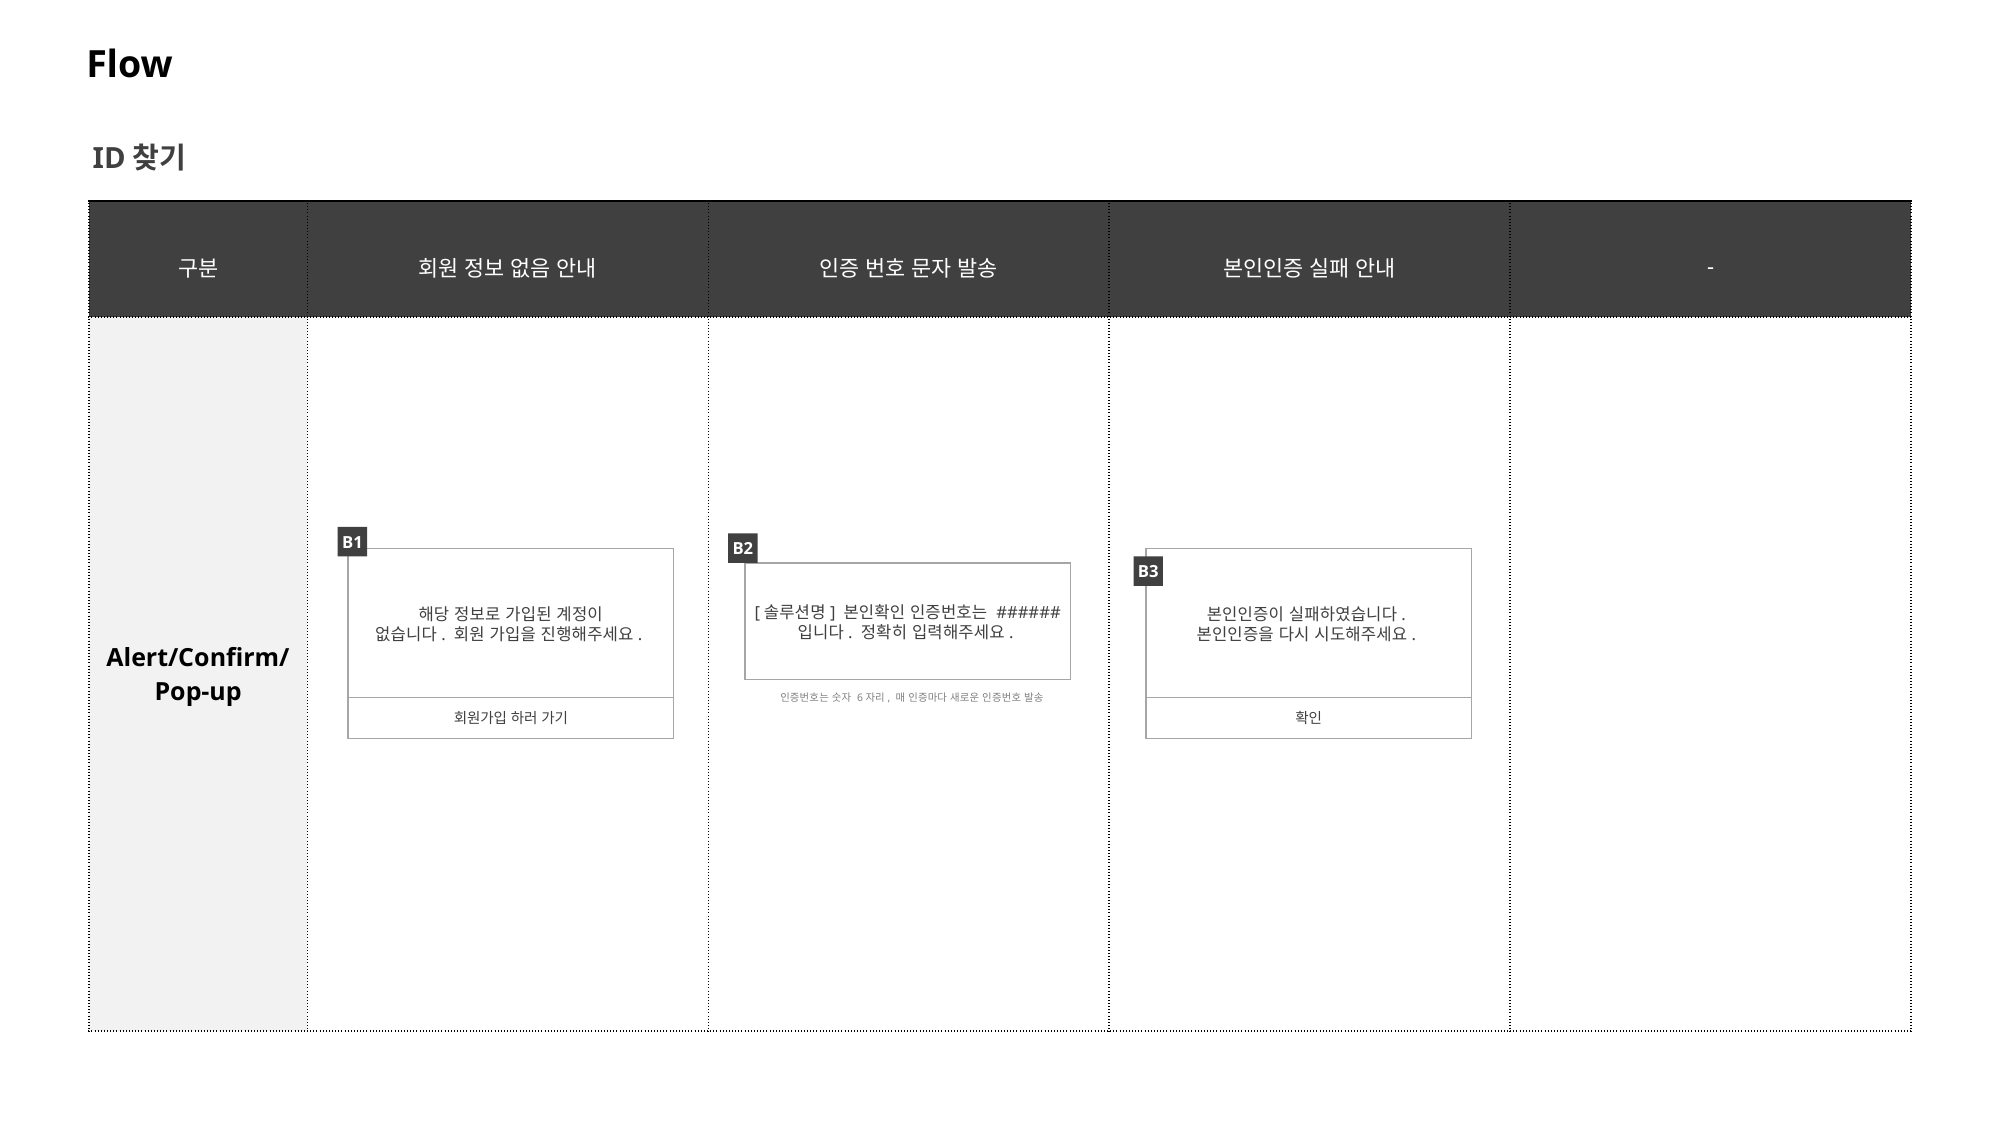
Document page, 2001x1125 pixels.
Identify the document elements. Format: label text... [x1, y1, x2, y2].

table_header 본인인증 실패 안내 [1109, 202, 1510, 317]
table_header 인증 번호 문자 발송 [708, 202, 1109, 317]
text_box 인증번호는 숫자 6자리, 매 인증마다 새로운 인증번호 발송 [871, 688, 954, 707]
text_box B2 [727, 532, 759, 564]
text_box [348, 548, 674, 739]
table_cell [708, 317, 1109, 1031]
text_box B1 [337, 526, 368, 557]
table_header - [1510, 202, 1911, 317]
text_box B3 [1132, 555, 1145, 587]
text_box ID찾기 [77, 132, 1827, 182]
table_cell Alert/Confirm/ Pop-up [89, 317, 307, 1031]
table_cell [1510, 317, 1911, 1031]
table_header 회원 정보 없음 안내 [307, 202, 708, 317]
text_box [1145, 548, 1472, 739]
text_box [솔루션명] 본인확인 인증번호는 ###### 입니다. 정확히 입력해주세요. [744, 562, 1072, 681]
text_box Flow [71, 32, 1348, 93]
table_cell [307, 317, 708, 1031]
table_cell [1109, 317, 1510, 1031]
table_header 구분 [89, 202, 307, 317]
